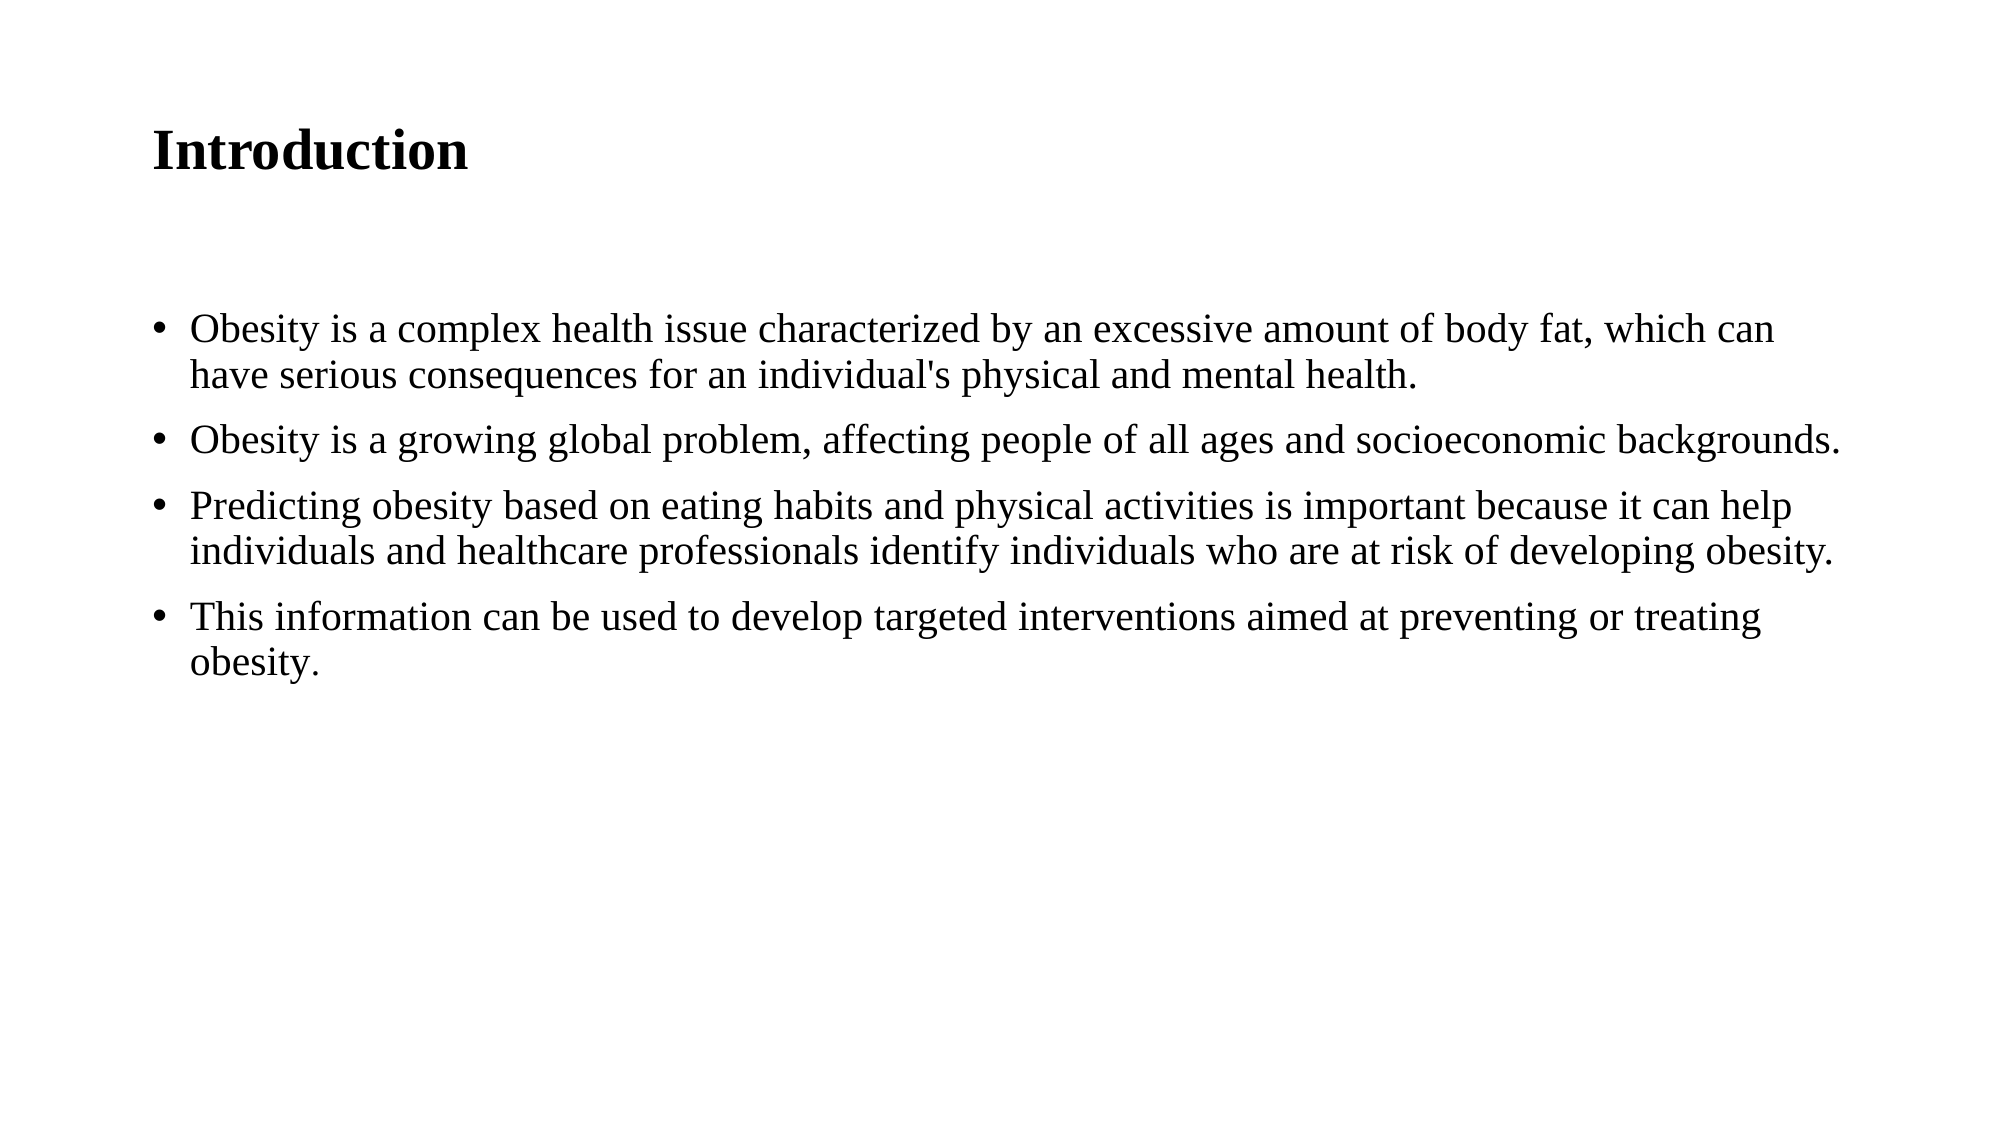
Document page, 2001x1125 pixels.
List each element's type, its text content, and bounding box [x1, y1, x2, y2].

list Obesity is a complex health issue characterized by an excessive amount of body fat, which can have serious consequences for an individual's physical and mental health. Obesity is a growing global problem, affecting people of all ages and socioeconomic backgrounds. Predicting obesity based on eating habits and physical activities is important because it can help individuals and healthcare professionals identify individuals who are at risk of developing obesity. This information can be used to develop targeted interventions aimed at preventing or treating obesity. [137, 299, 1863, 1014]
title Introduction [137, 87, 1863, 215]
